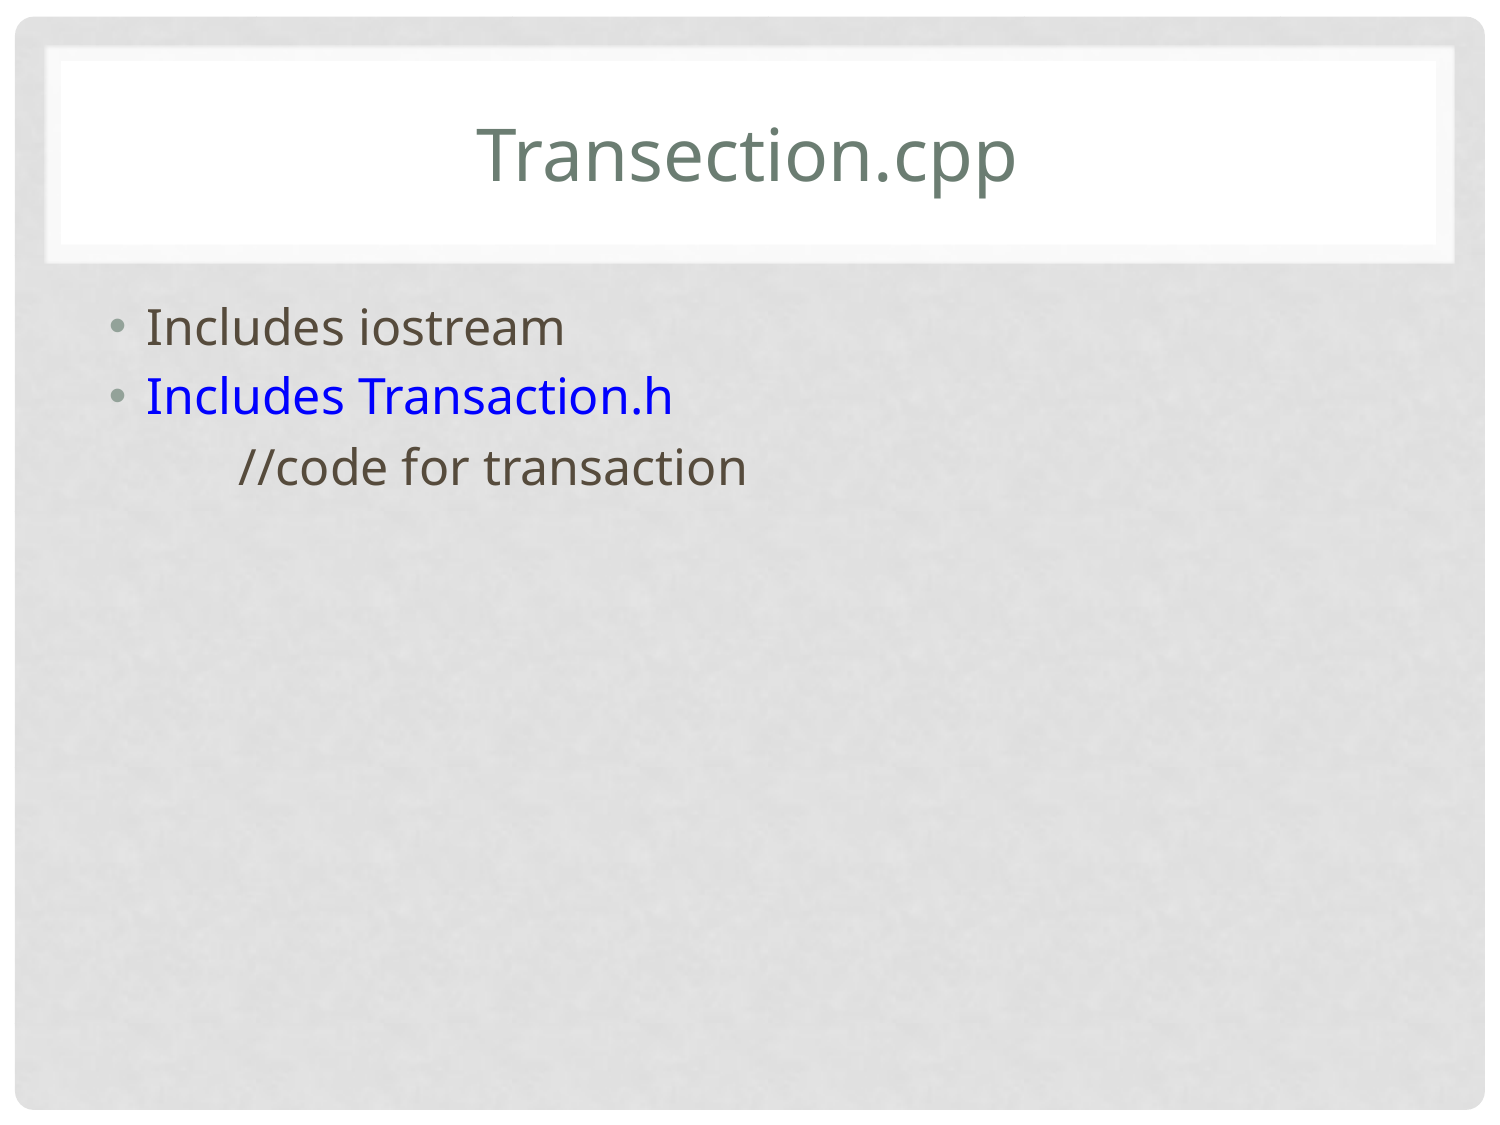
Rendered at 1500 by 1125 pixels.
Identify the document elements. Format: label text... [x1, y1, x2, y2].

title Transection.cpp [69, 66, 1425, 238]
list Includes iostream Includes Transaction.h //code for transaction [75, 287, 1425, 1005]
